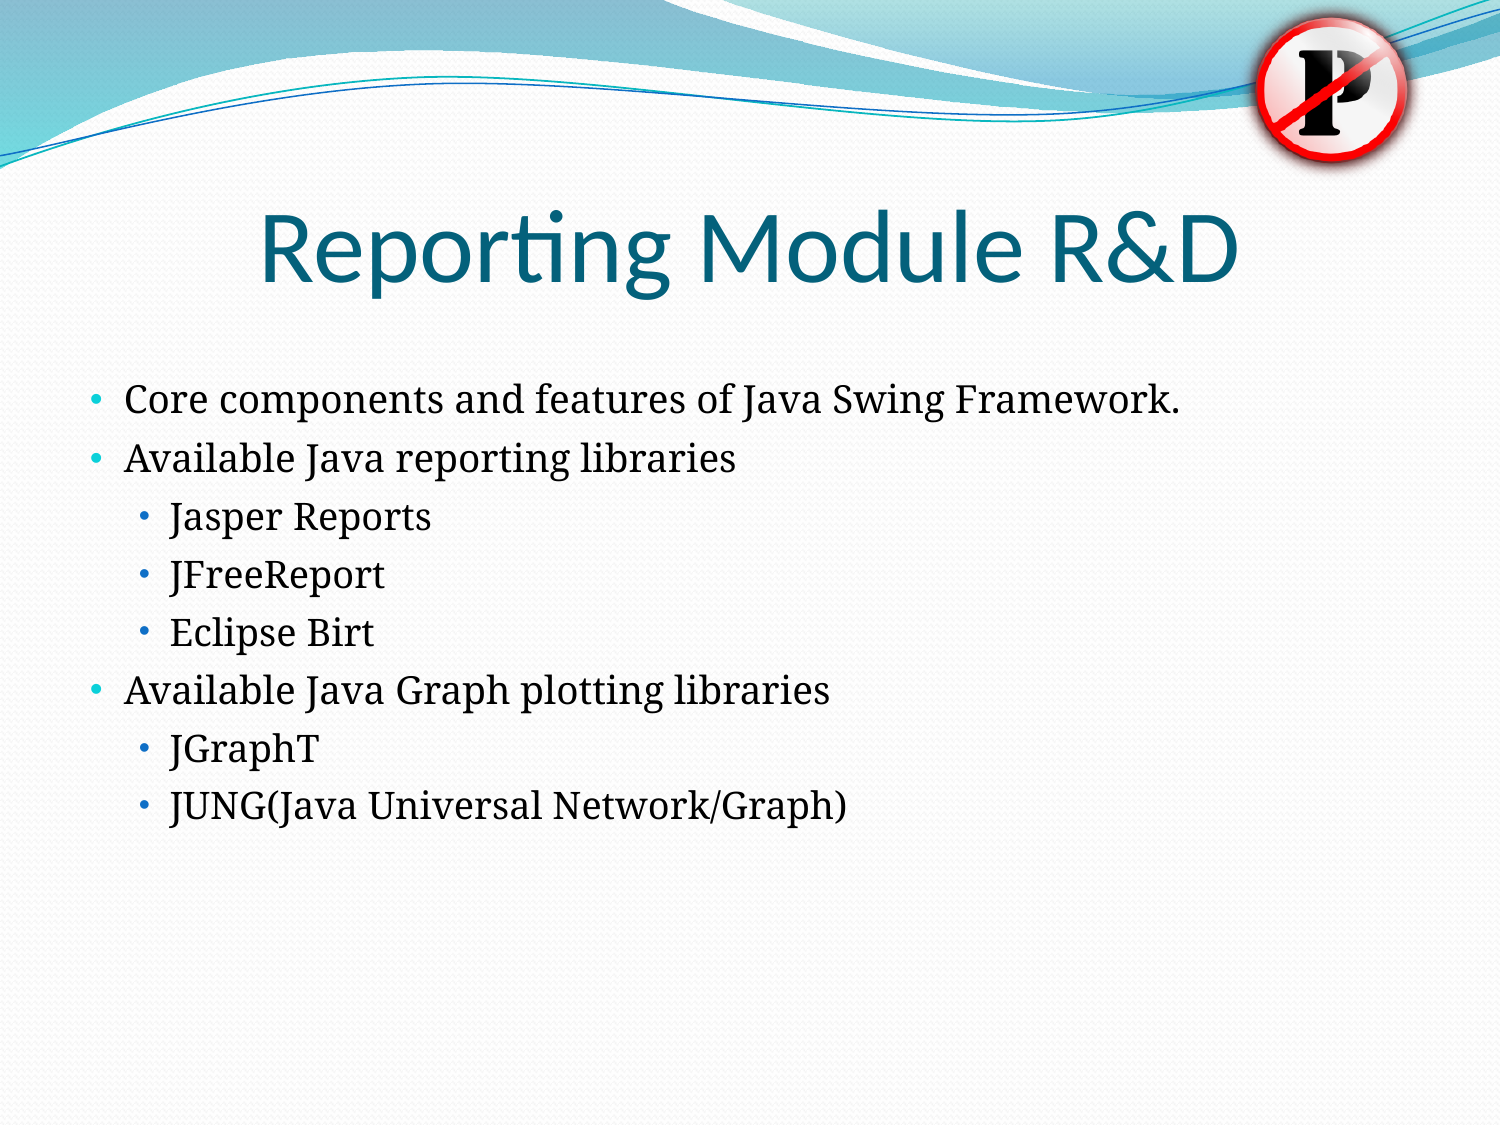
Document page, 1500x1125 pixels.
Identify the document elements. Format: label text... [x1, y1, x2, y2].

list Core components and features of Java Swing Framework. Available Java reporting libraries Jasper Reports JFreeReport Eclipse Birt Available Java Graph plotting libraries JGraphT JUNG(Java Universal Network/Graph) [75, 317, 1425, 1088]
title Reporting Module R&D [75, 115, 1425, 303]
picture [1237, 0, 1425, 115]
